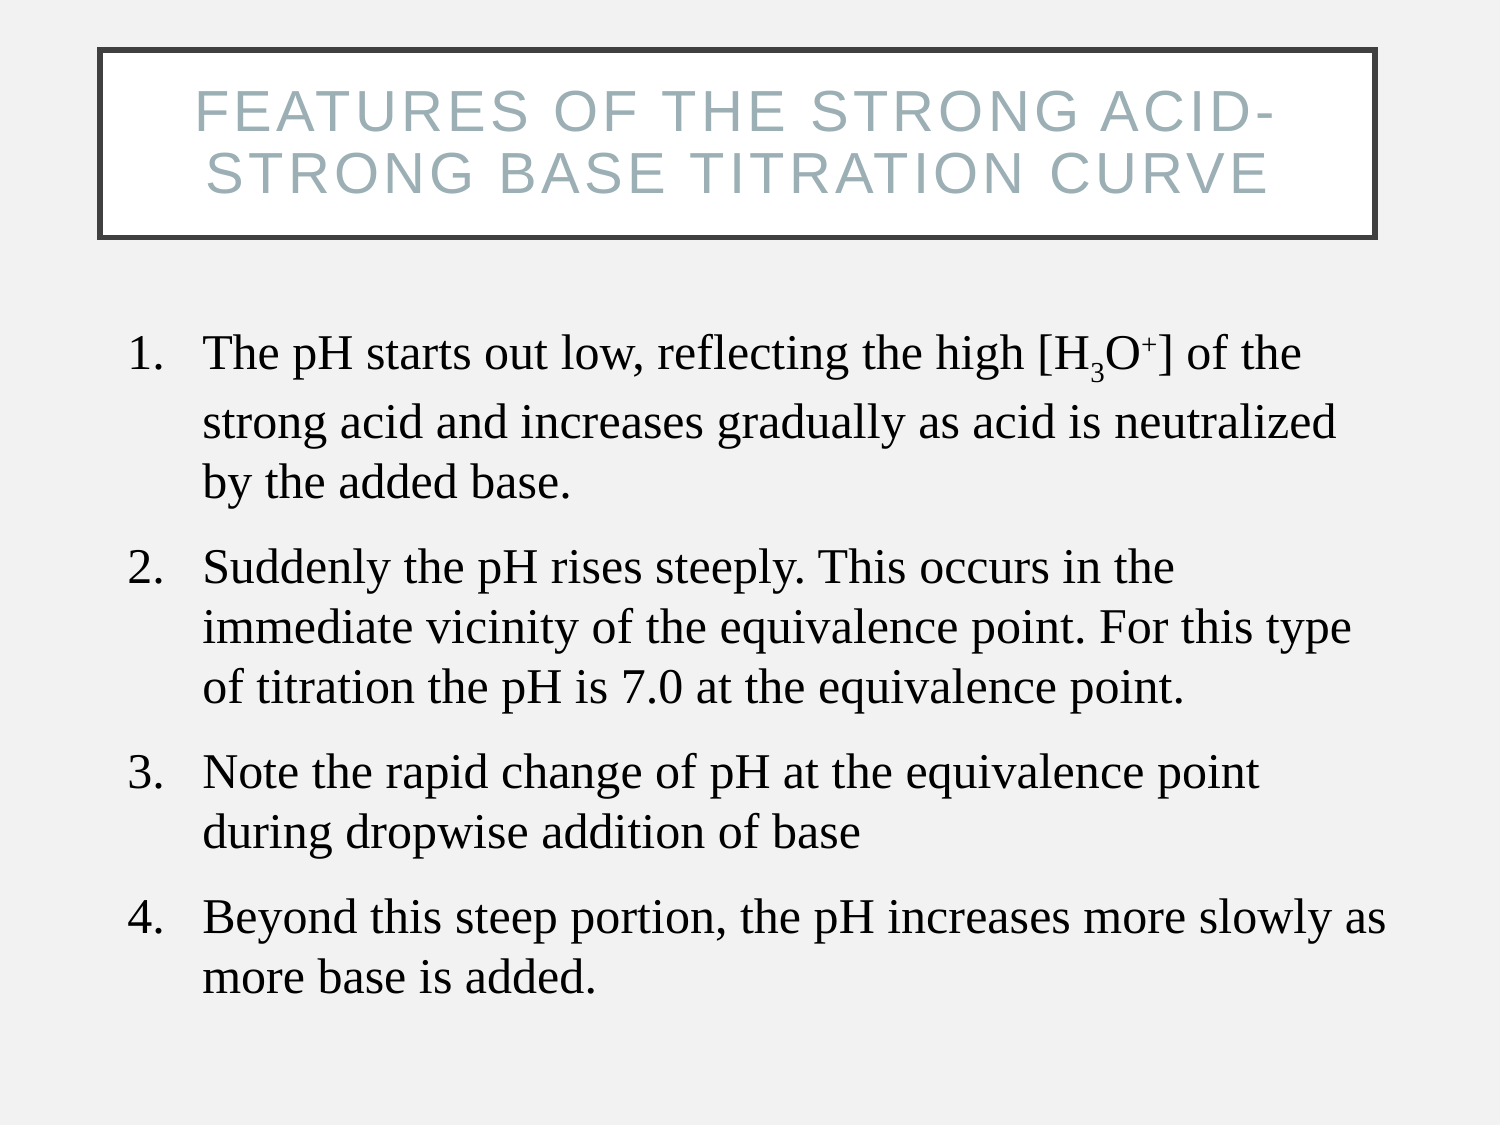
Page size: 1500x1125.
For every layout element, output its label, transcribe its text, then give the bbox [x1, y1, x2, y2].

title Features of the Strong Acid-Strong Base Titration Curve [97, 47, 1378, 240]
text_box The pH starts out low, reflecting the high [H3O+] of the strong acid and increases gradually as acid is neutralized by the added base. Suddenly the pH rises steeply. This occurs in the immediate vicinity of the equivalence point. For this type of titration the pH is 7.0 at the equivalence point. Note the rapid change of pH at the equivalence point during dropwise addition of base Beyond this steep portion, the pH increases more slowly as more base is added. [112, 312, 1413, 1011]
